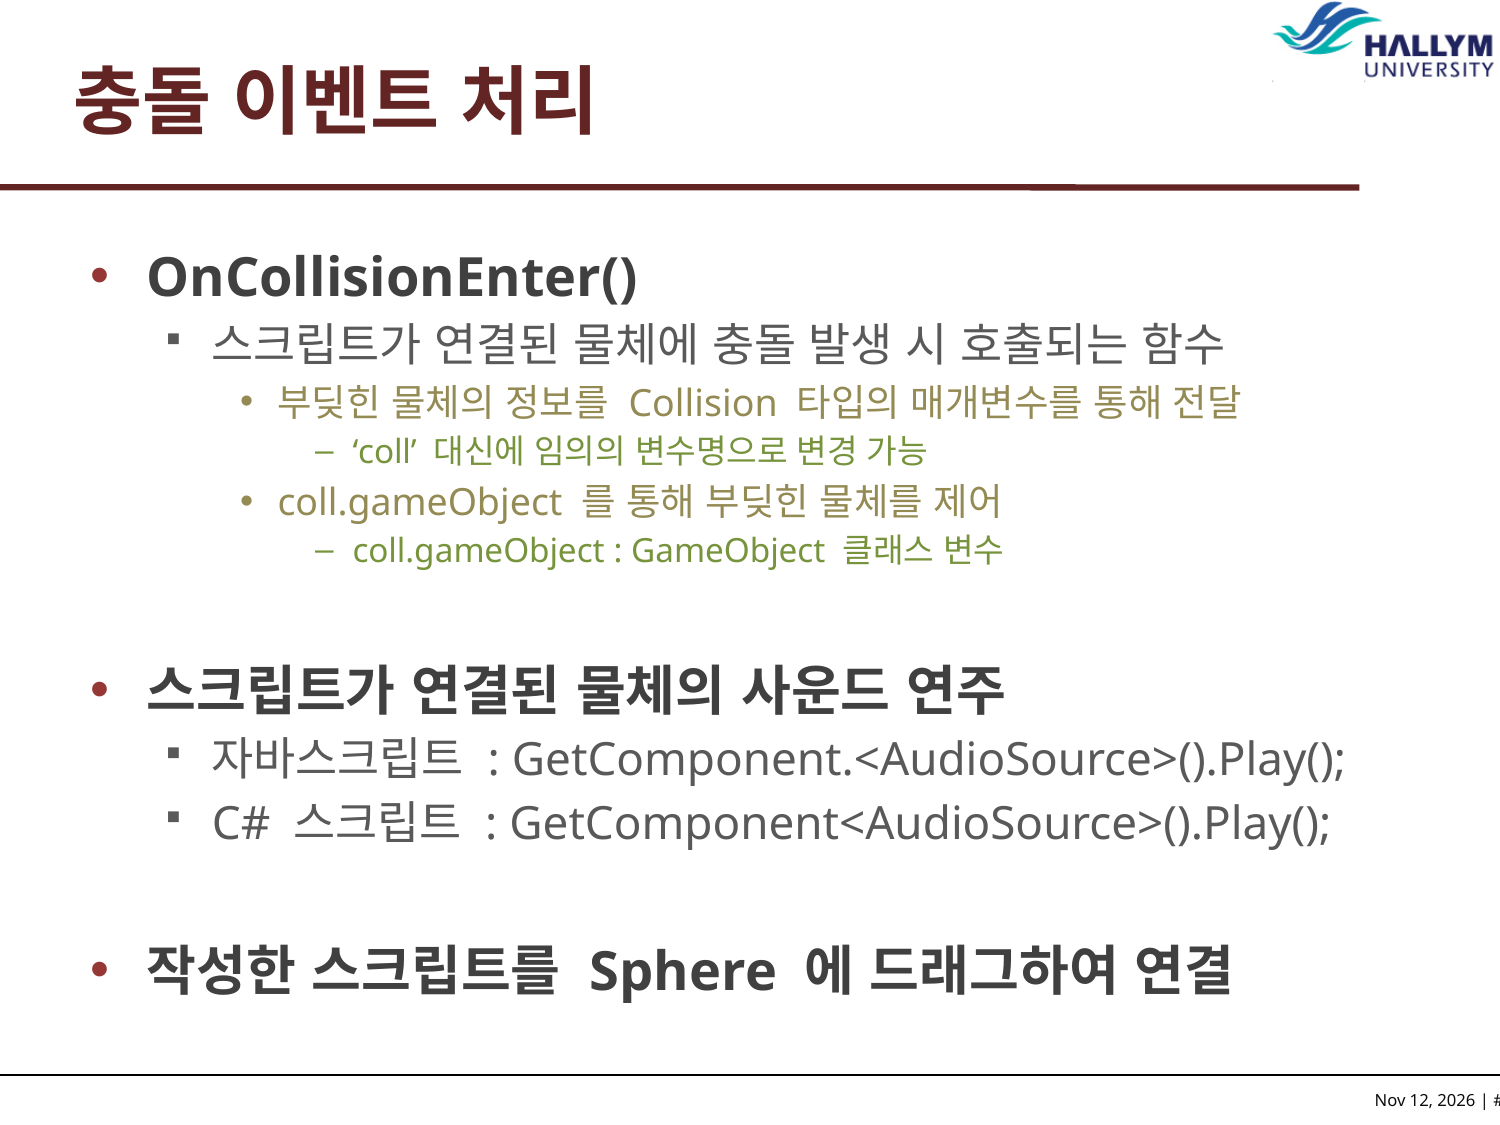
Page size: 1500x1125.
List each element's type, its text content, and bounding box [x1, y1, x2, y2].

picture [1269, 0, 1500, 82]
title 충돌 이벤트 처리 [44, 33, 1395, 164]
list OnCollisionEnter() 스크립트가 연결된 물체에 충돌 발생 시 호출되는 함수 부딪힌 물체의 정보를 Collision 타입의 매개변수를 통해 전달 ‘coll’ 대신에 임의의 변수명으로 변경 가능 coll.gameObject 를 통해 부딪힌 물체를 제어 coll.gameObject : GameObject 클래스 변수 스크립트가 연결된 물체의 사운드 연주 자바스크립트 : GetComponent.<AudioSource>().Play(); C# 스크립트 : GetComponent<AudioSource>().Play(); 작성한 스크립트를 Sphere 에 드래그하여 연결 [75, 234, 1425, 1032]
